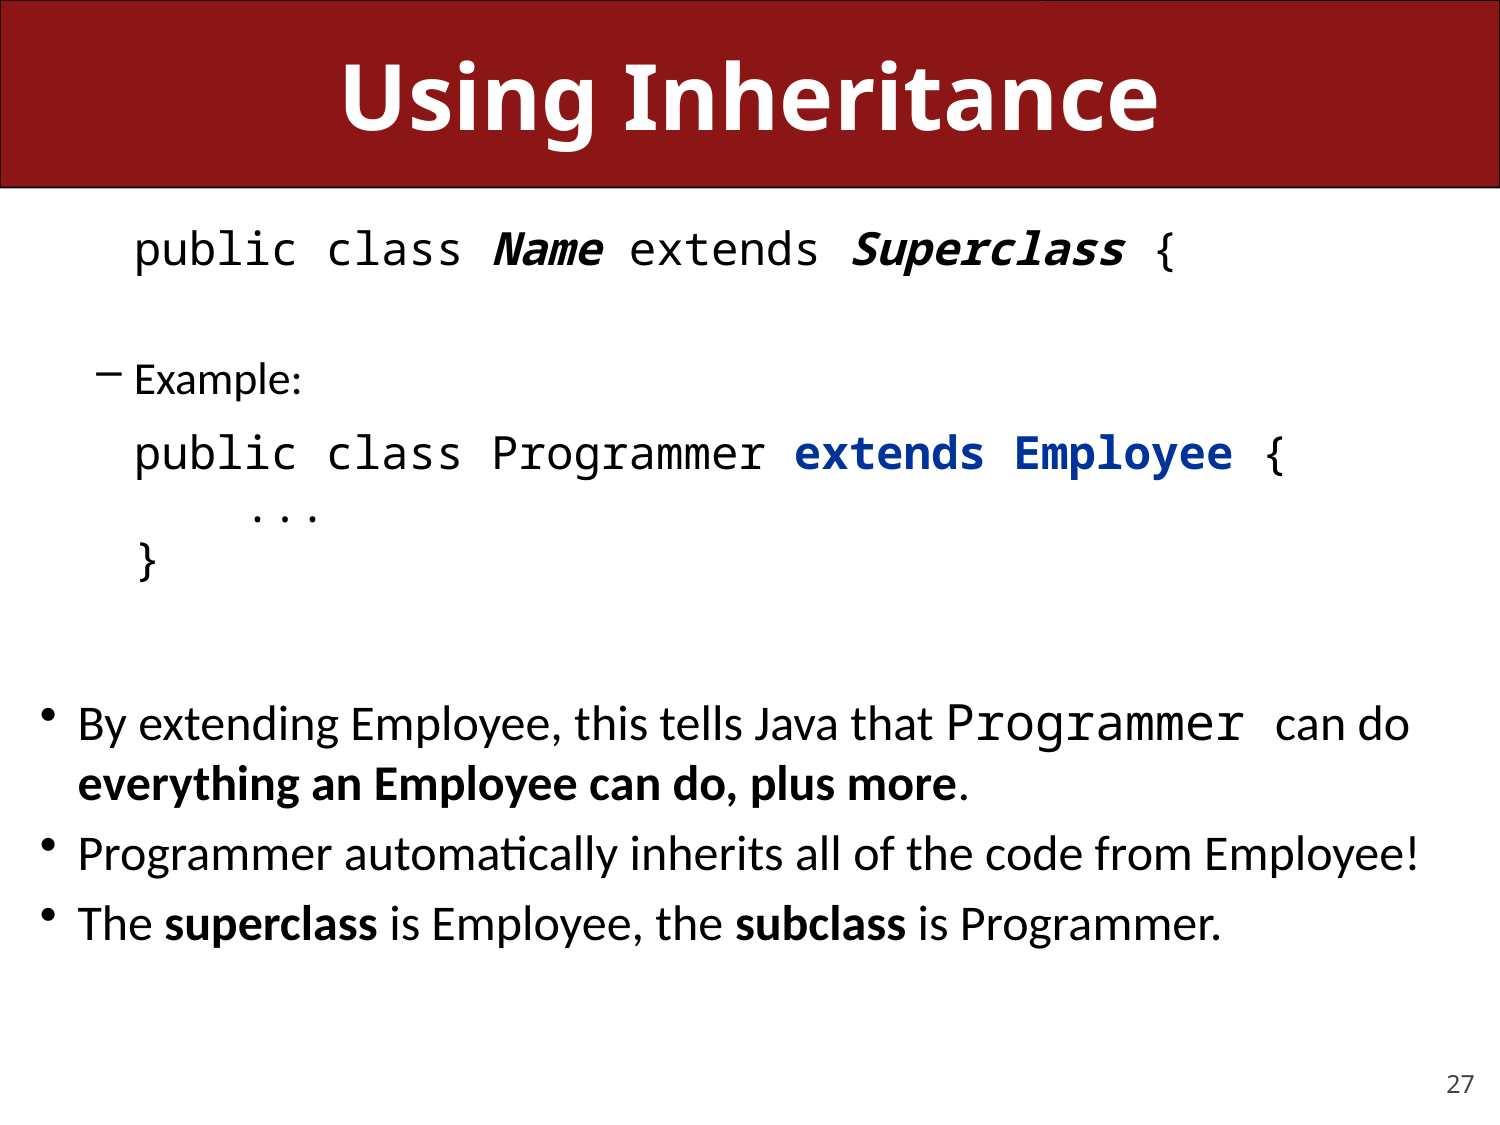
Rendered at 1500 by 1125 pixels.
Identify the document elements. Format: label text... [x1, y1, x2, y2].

title Using Inheritance [75, 0, 1425, 188]
list public class Name extends Superclass { Example: public class Programmer extends Employee { ... } By extending Employee, this tells Java that Programmer can do everything an Employee can do, plus more. Programmer automatically inherits all of the code from Employee! The superclass is Employee, the subclass is Programmer. [24, 212, 1475, 1063]
